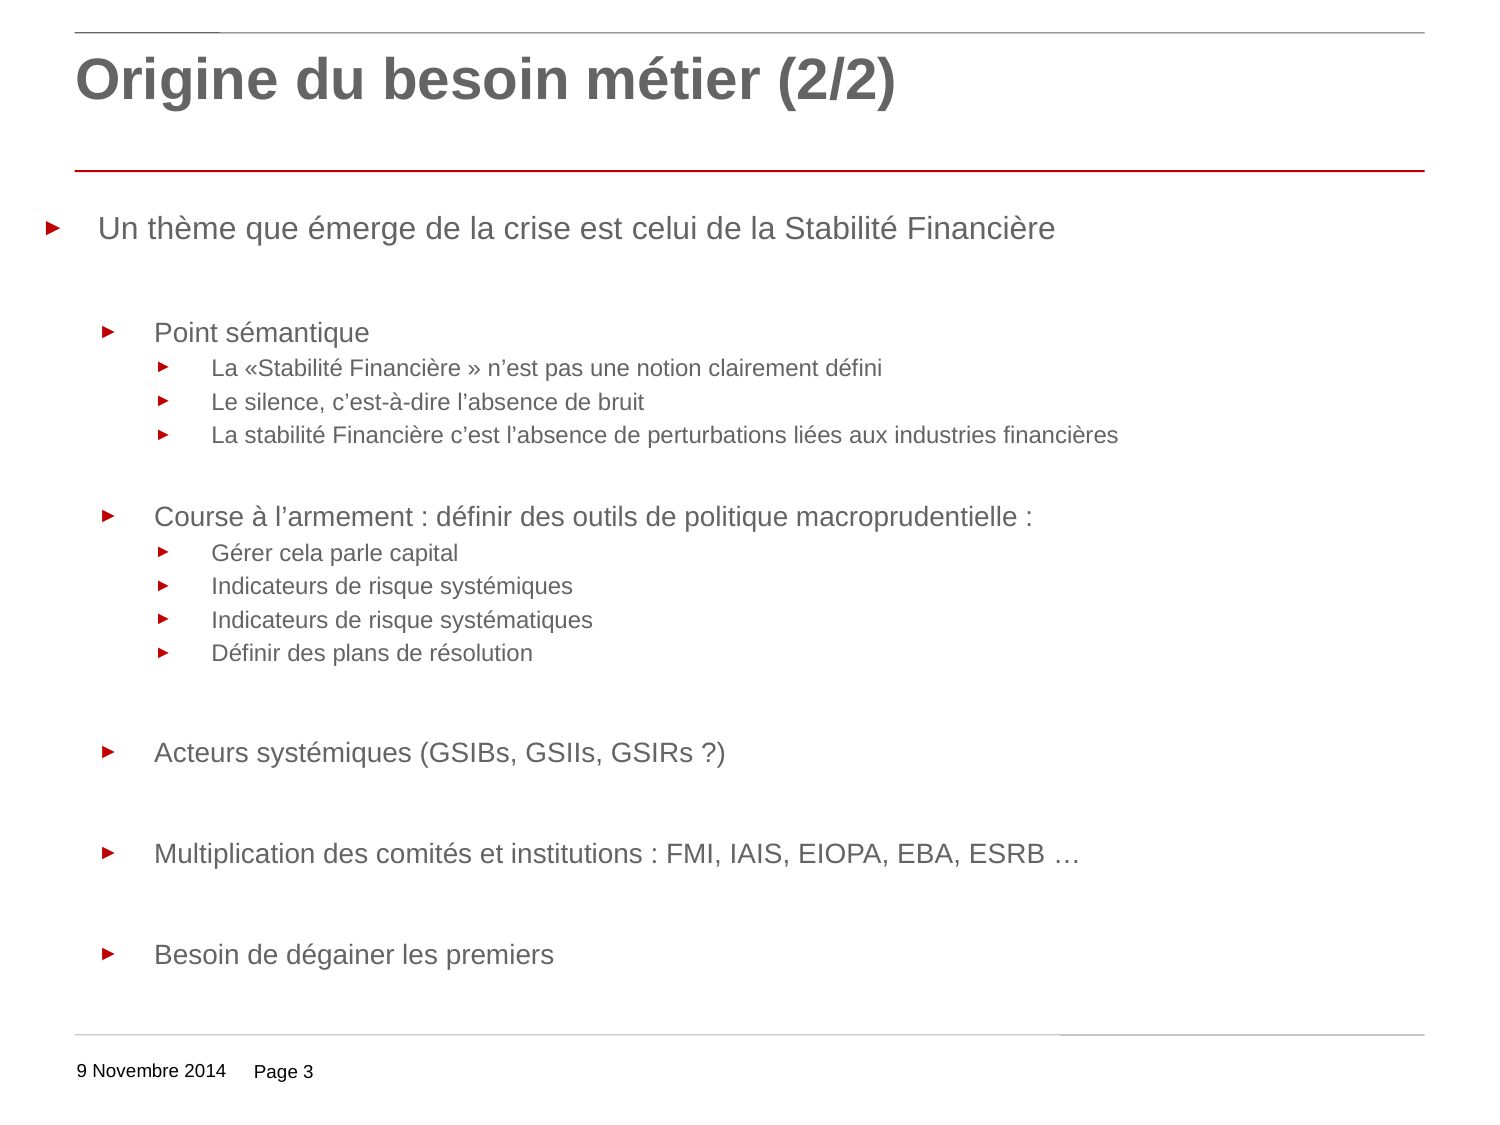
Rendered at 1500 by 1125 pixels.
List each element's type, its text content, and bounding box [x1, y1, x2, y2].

title Origine du besoin métier (2/2) [74, 46, 1426, 154]
list Un thème que émerge de la crise est celui de la Stabilité Financière Point sémantique La «Stabilité Financière » n’est pas une notion clairement défini Le silence, c’est-à-dire l’absence de bruit La stabilité Financière c’est l’absence de perturbations liées aux industries financières Course à l’armement : définir des outils de politique macroprudentielle : Gérer cela parle capital Indicateurs de risque systémiques Indicateurs de risque systématiques Définir des plans de résolution Acteurs systémiques (GSIBs, GSIIs, GSIRs ?) Multiplication des comités et institutions : FMI, IAIS, EIOPA, EBA, ESRB … Besoin de dégainer les premiers [41, 207, 1436, 977]
